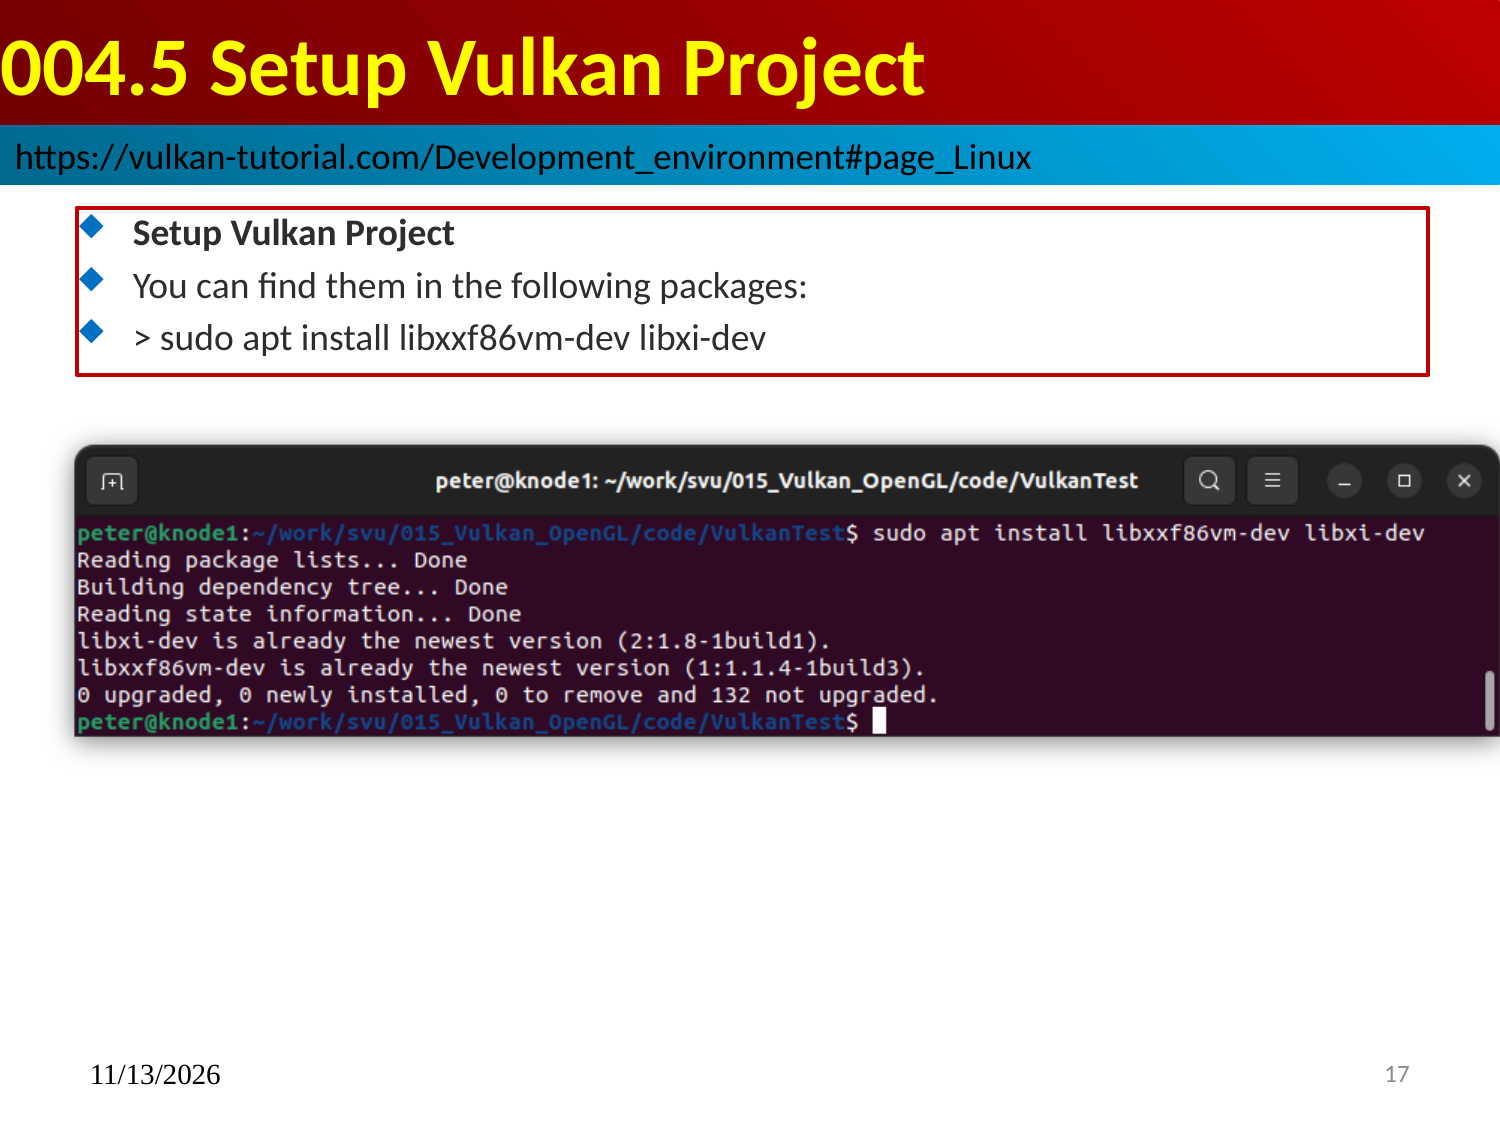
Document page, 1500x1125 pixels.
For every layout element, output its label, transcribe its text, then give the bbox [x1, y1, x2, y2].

picture [37, 412, 1500, 780]
title 004.5 Setup Vulkan Project [0, 0, 1500, 125]
subtitle Setup Vulkan Project You can find them in the following packages: > sudo apt install libxxf86vm-dev libxi-dev [76, 208, 1429, 375]
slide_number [75, 1042, 425, 1103]
slide_number 17 [1074, 1042, 1425, 1103]
text_box https://vulkan-tutorial.com/Development_environment#page_Linux [0, 125, 1500, 185]
